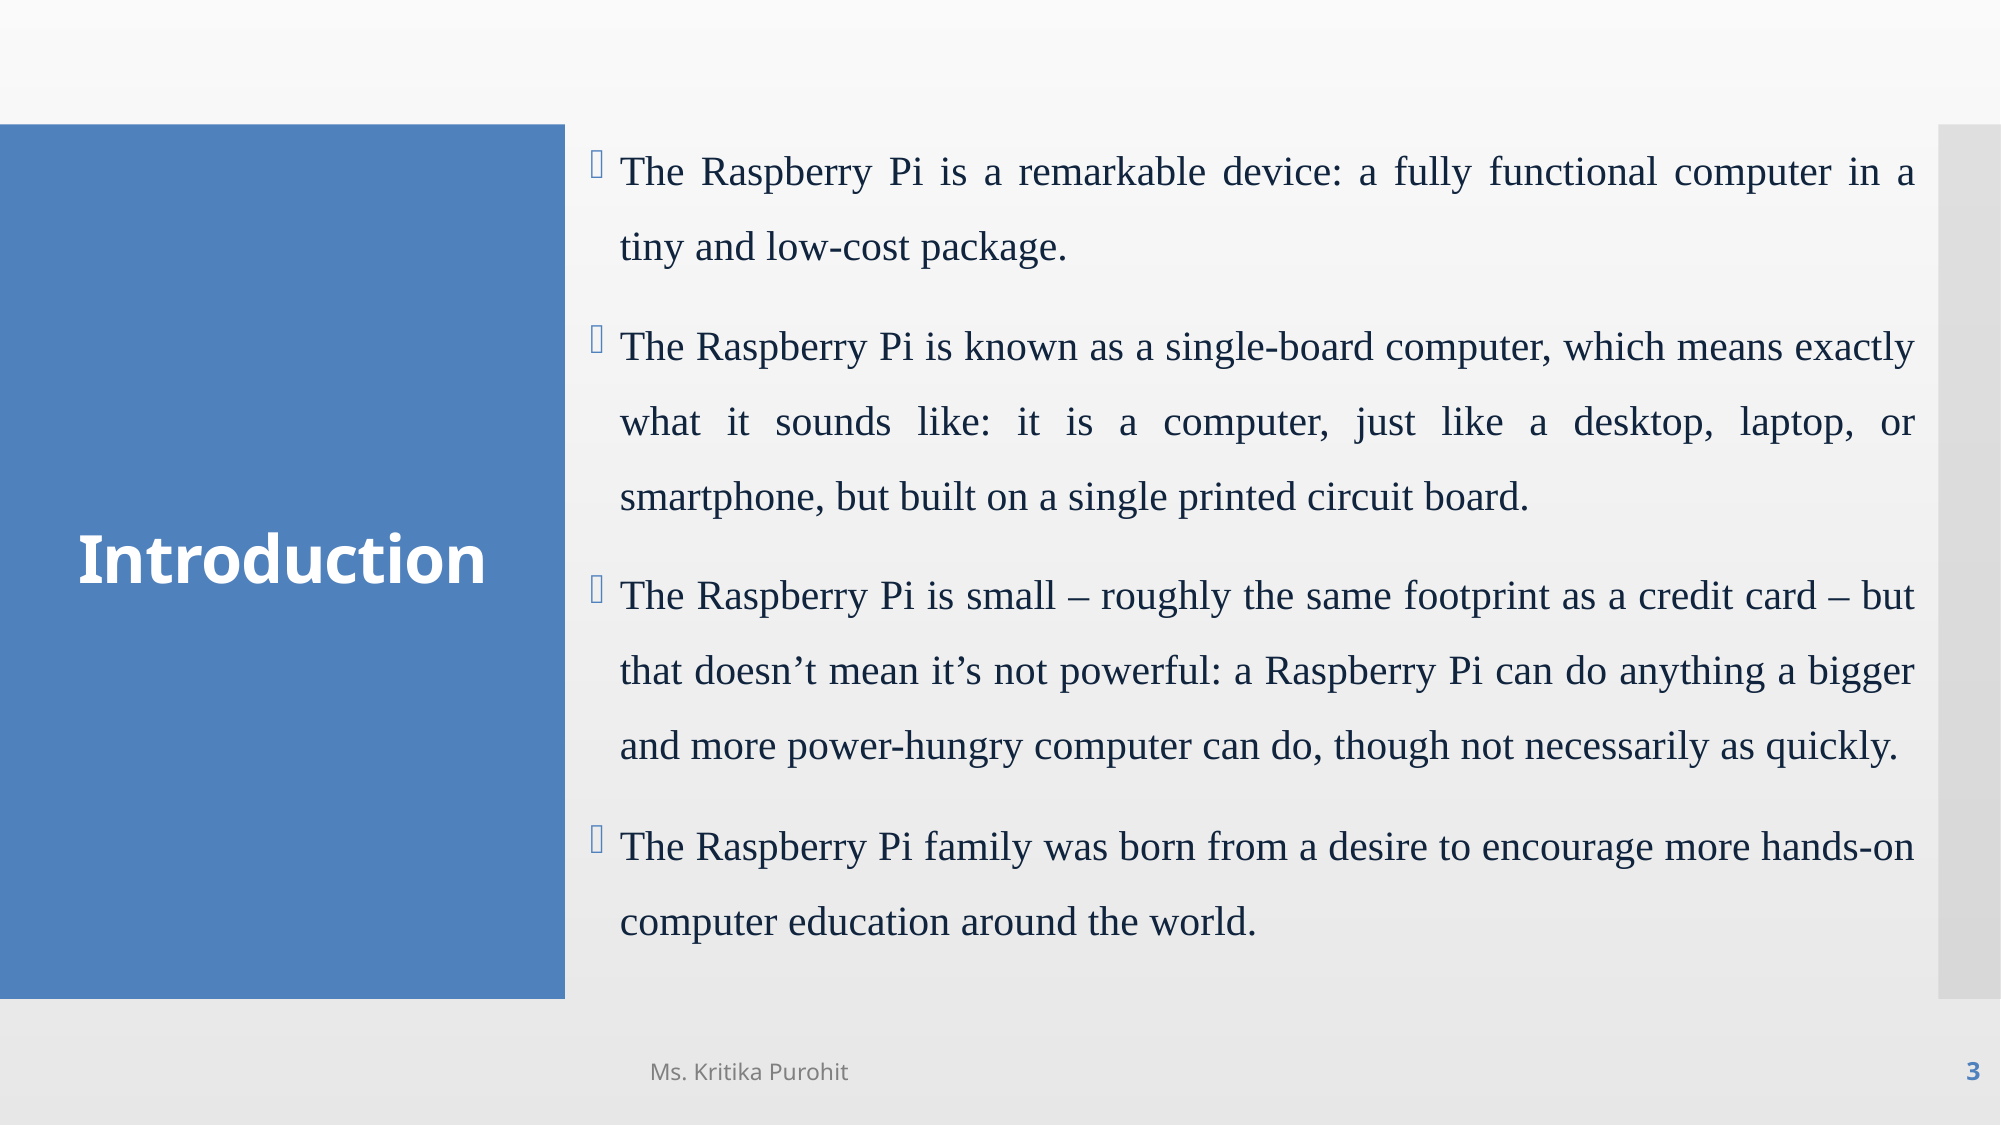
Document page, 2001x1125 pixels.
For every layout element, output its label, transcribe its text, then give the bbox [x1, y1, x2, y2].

footer Ms. Kritika Purohit [634, 1042, 1605, 1103]
list The Raspberry Pi is a remarkable device: a fully functional computer in a tiny and low-cost package. The Raspberry Pi is known as a single-board computer, which means exactly what it sounds like: it is a computer, just like a desktop, laptop, or smartphone, but built on a single printed circuit board. The Raspberry Pi is small – roughly the same footprint as a credit card – but that doesn’t mean it’s not powerful: a Raspberry Pi can do anything a bigger and more power-hungry computer can do, though not necessarily as quickly. The Raspberry Pi family was born from a desire to encourage more hands-on computer education around the world. [574, 151, 1932, 1011]
title Introduction [41, 184, 525, 940]
slide_number 3 [1744, 1042, 1996, 1103]
